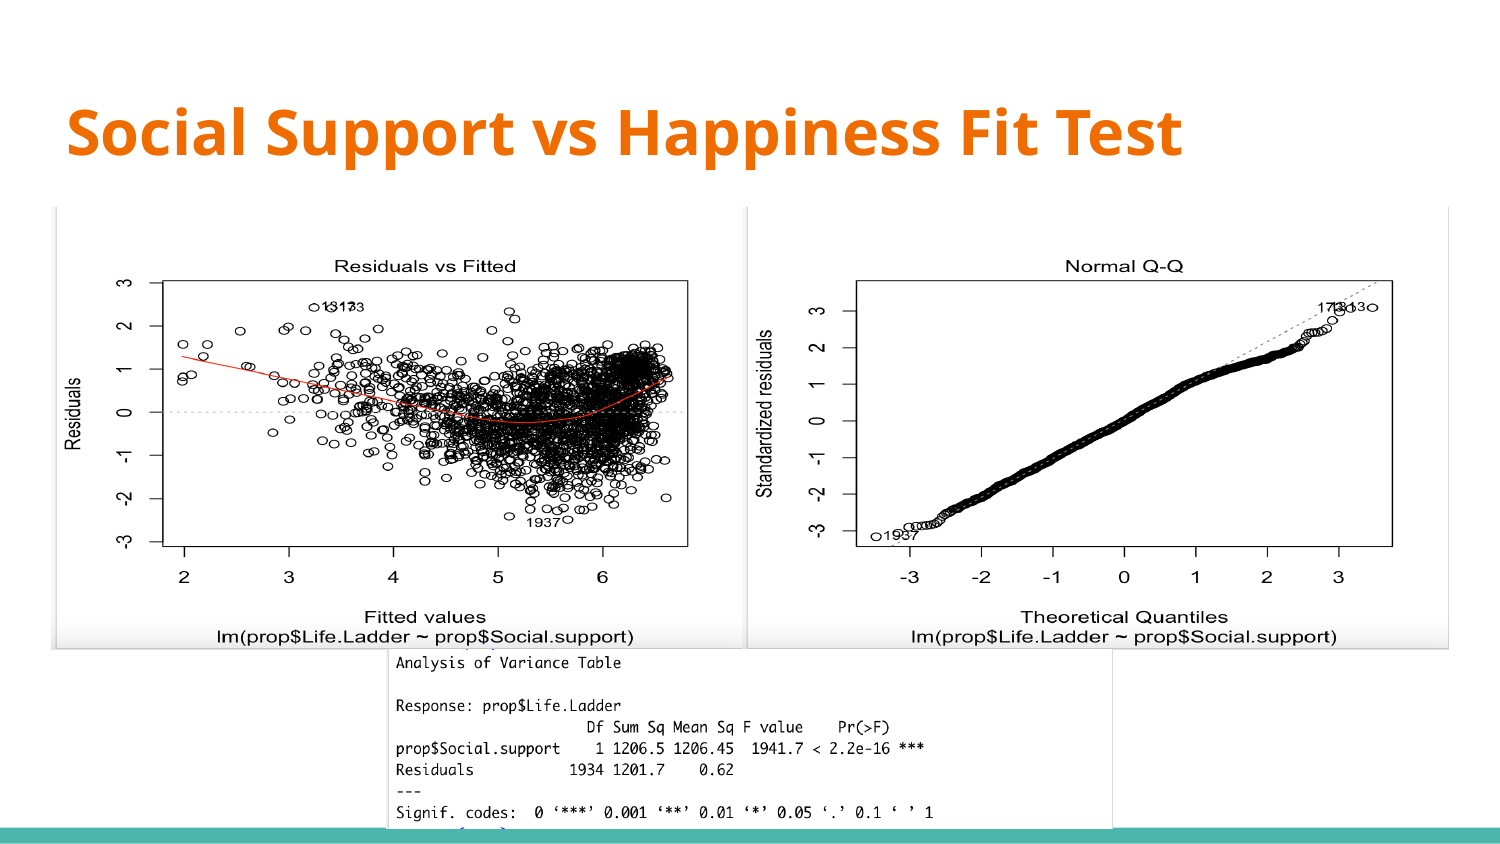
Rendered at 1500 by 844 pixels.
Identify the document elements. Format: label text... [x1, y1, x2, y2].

picture [50, 207, 1450, 829]
title Social Support vs Happiness Fit Test [51, 72, 1449, 189]
